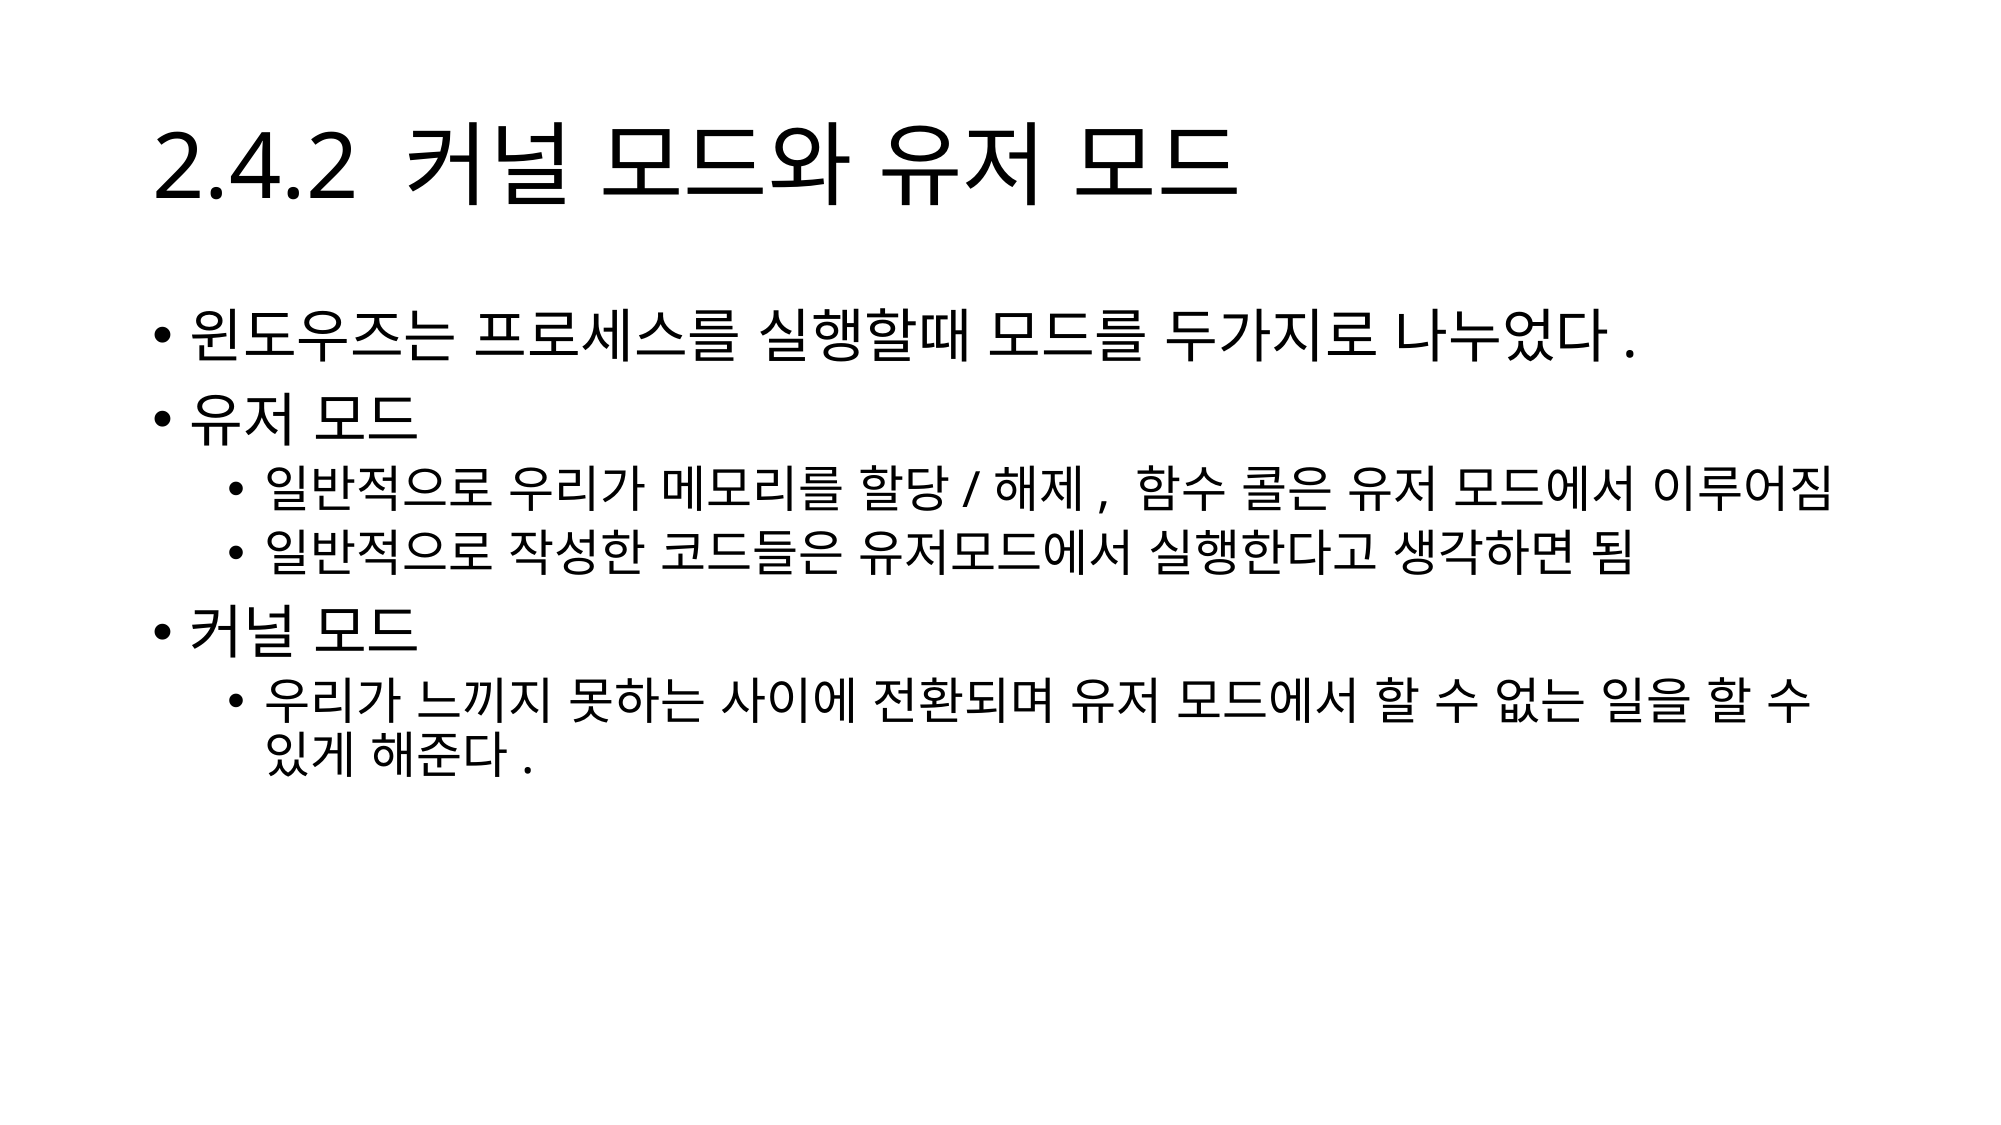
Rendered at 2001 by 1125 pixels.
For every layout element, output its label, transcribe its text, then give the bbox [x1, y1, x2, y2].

title 2.4.2 커널 모드와 유저 모드 [137, 59, 1863, 278]
list 윈도우즈는 프로세스를 실행할때 모드를 두가지로 나누었다. 유저 모드 일반적으로 우리가 메모리를 할당/해제, 함수 콜은 유저 모드에서 이루어짐 일반적으로 작성한 코드들은 유저모드에서 실행한다고 생각하면 됨 커널 모드 우리가 느끼지 못하는 사이에 전환되며 유저 모드에서 할 수 없는 일을 할 수 있게 해준다. [137, 299, 1863, 1014]
